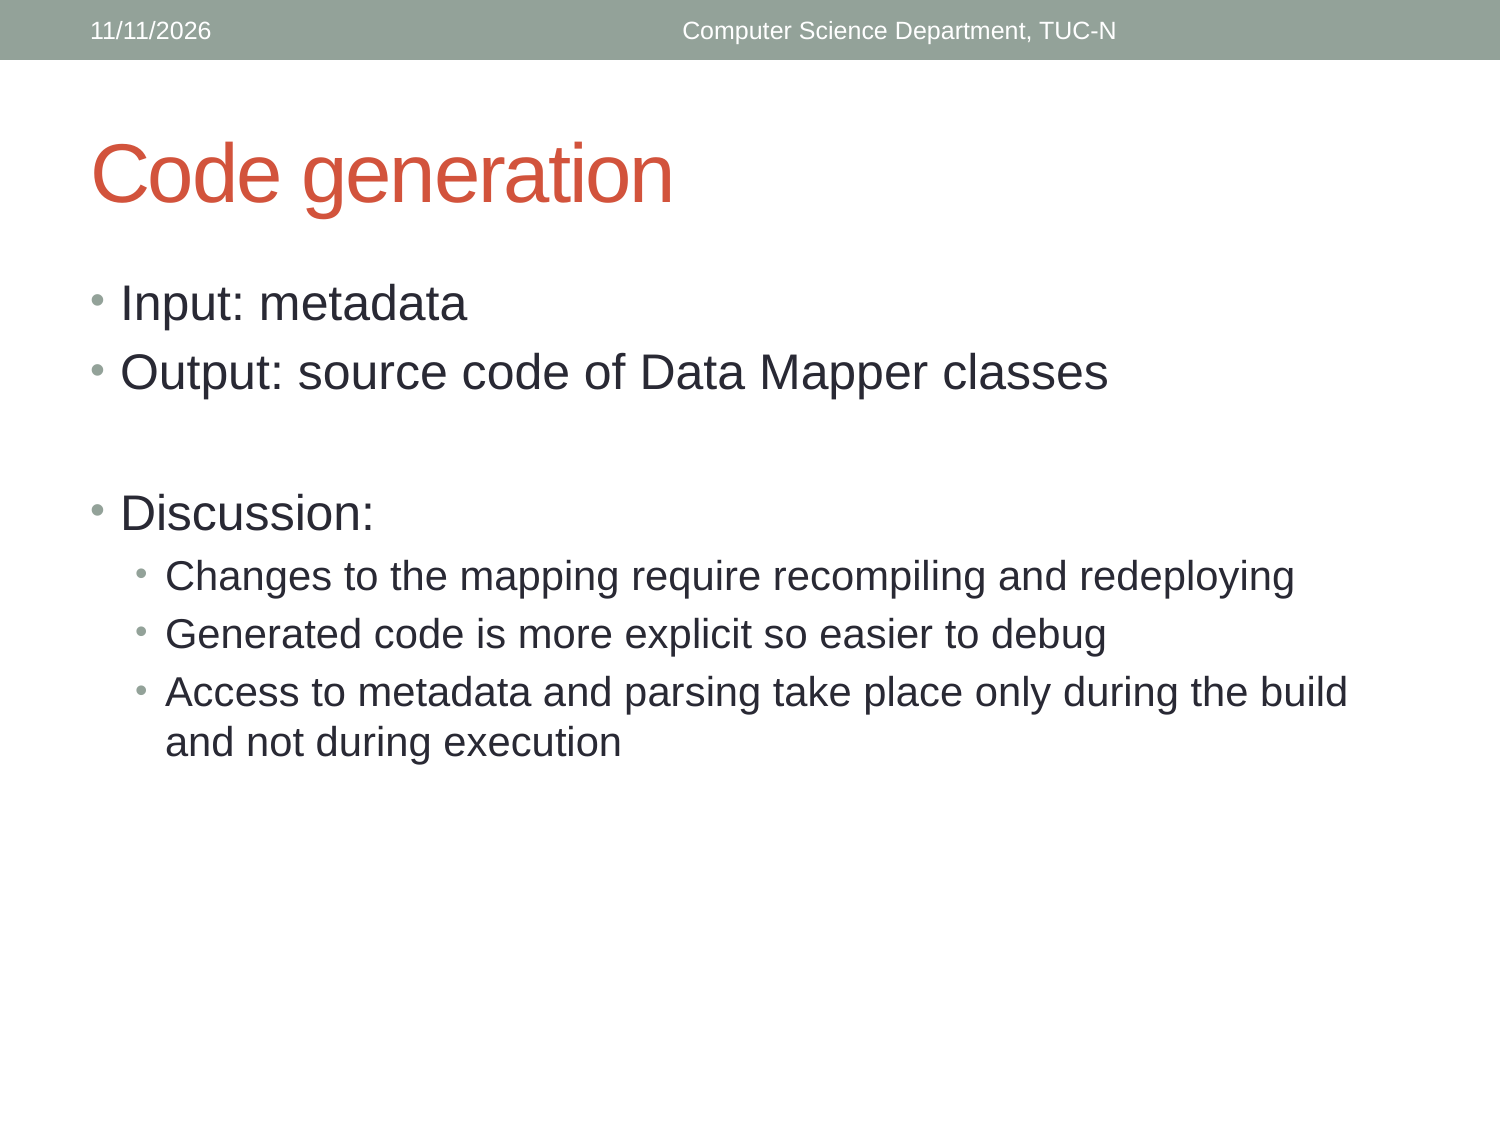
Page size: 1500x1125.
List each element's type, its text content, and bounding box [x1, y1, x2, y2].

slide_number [75, 3, 550, 57]
footer Computer Science Department, TUC-N [562, 3, 1238, 57]
list Input: metadata Output: source code of Data Mapper classes Discussion: Changes to the mapping require recompiling and redeploying Generated code is more explicit so easier to debug Access to metadata and parsing take place only during the build and not during execution [75, 262, 1425, 1063]
title Code generation [75, 87, 1425, 250]
